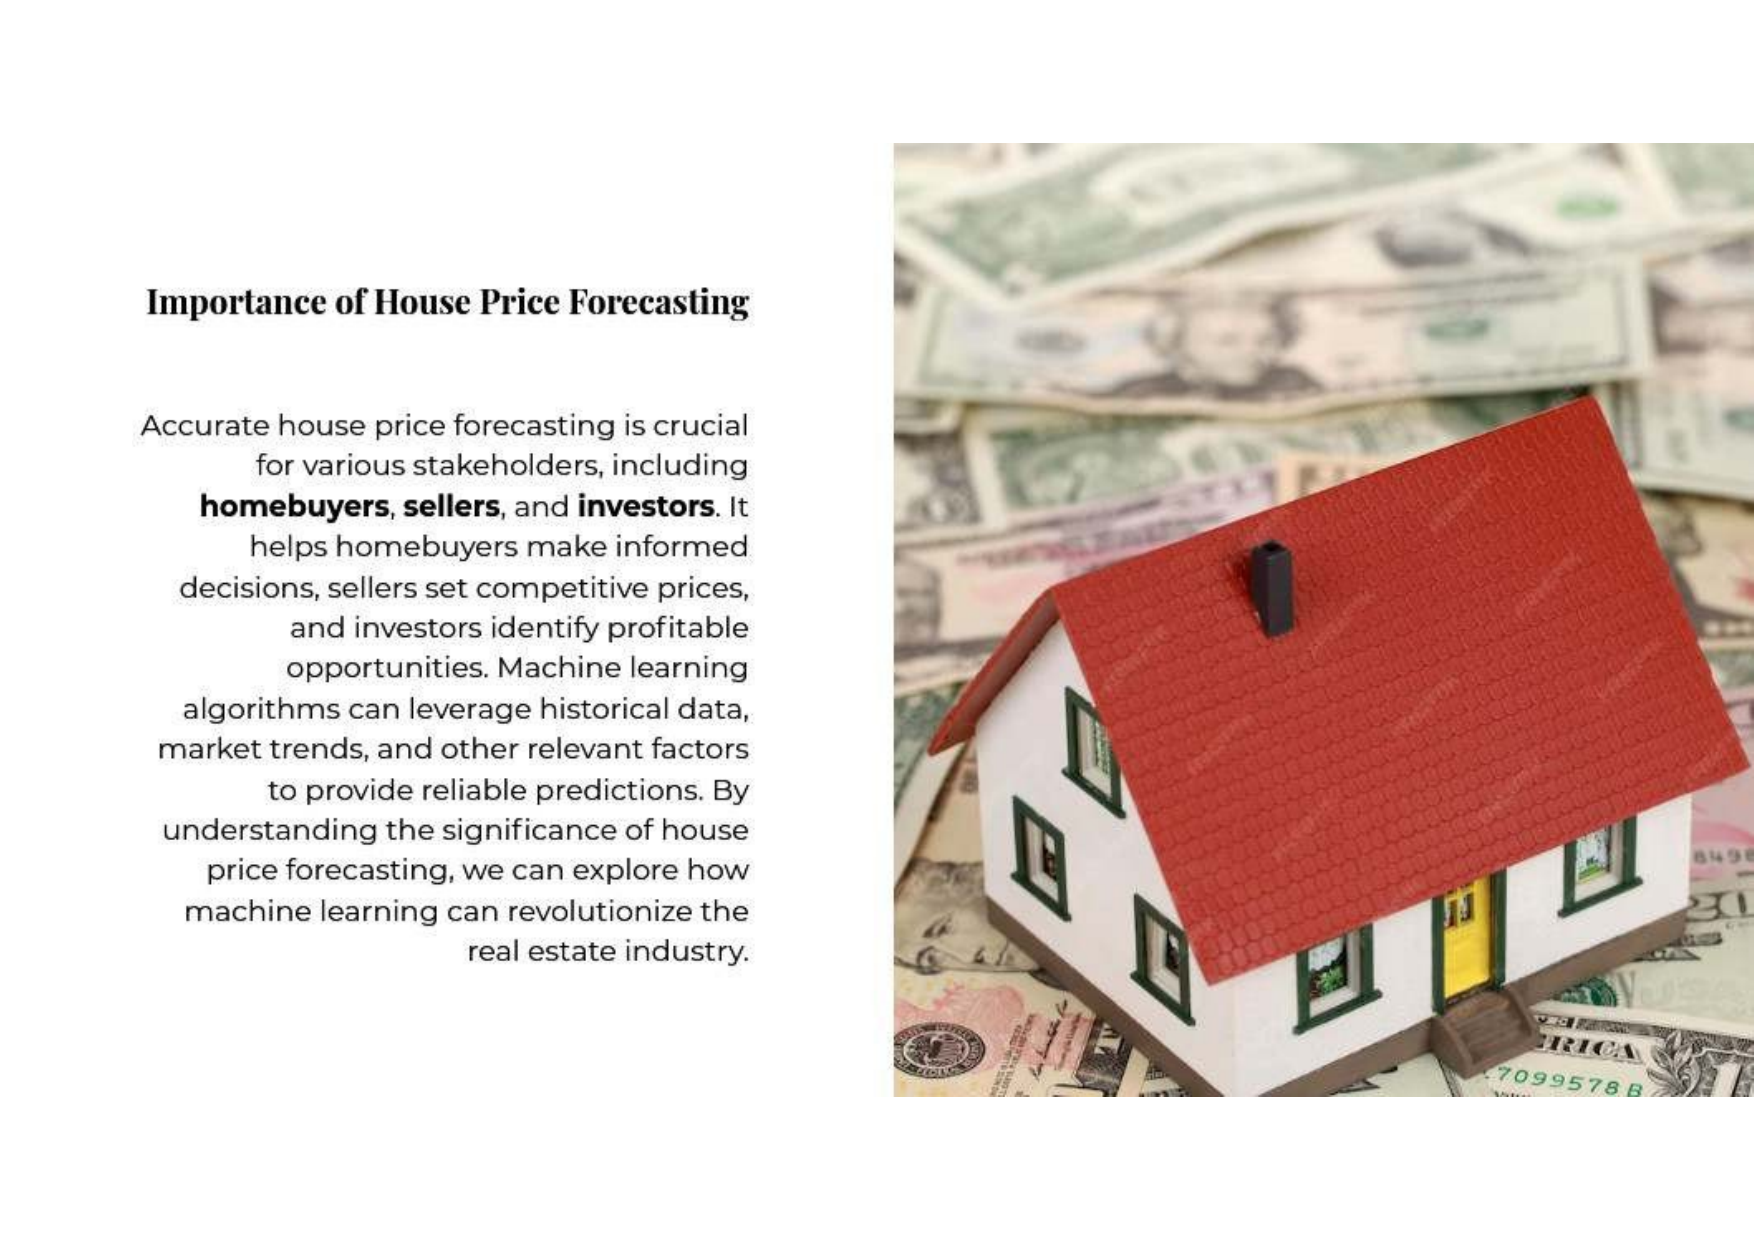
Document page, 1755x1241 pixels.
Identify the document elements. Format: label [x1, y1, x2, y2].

text_box [132, 143, 1754, 1097]
